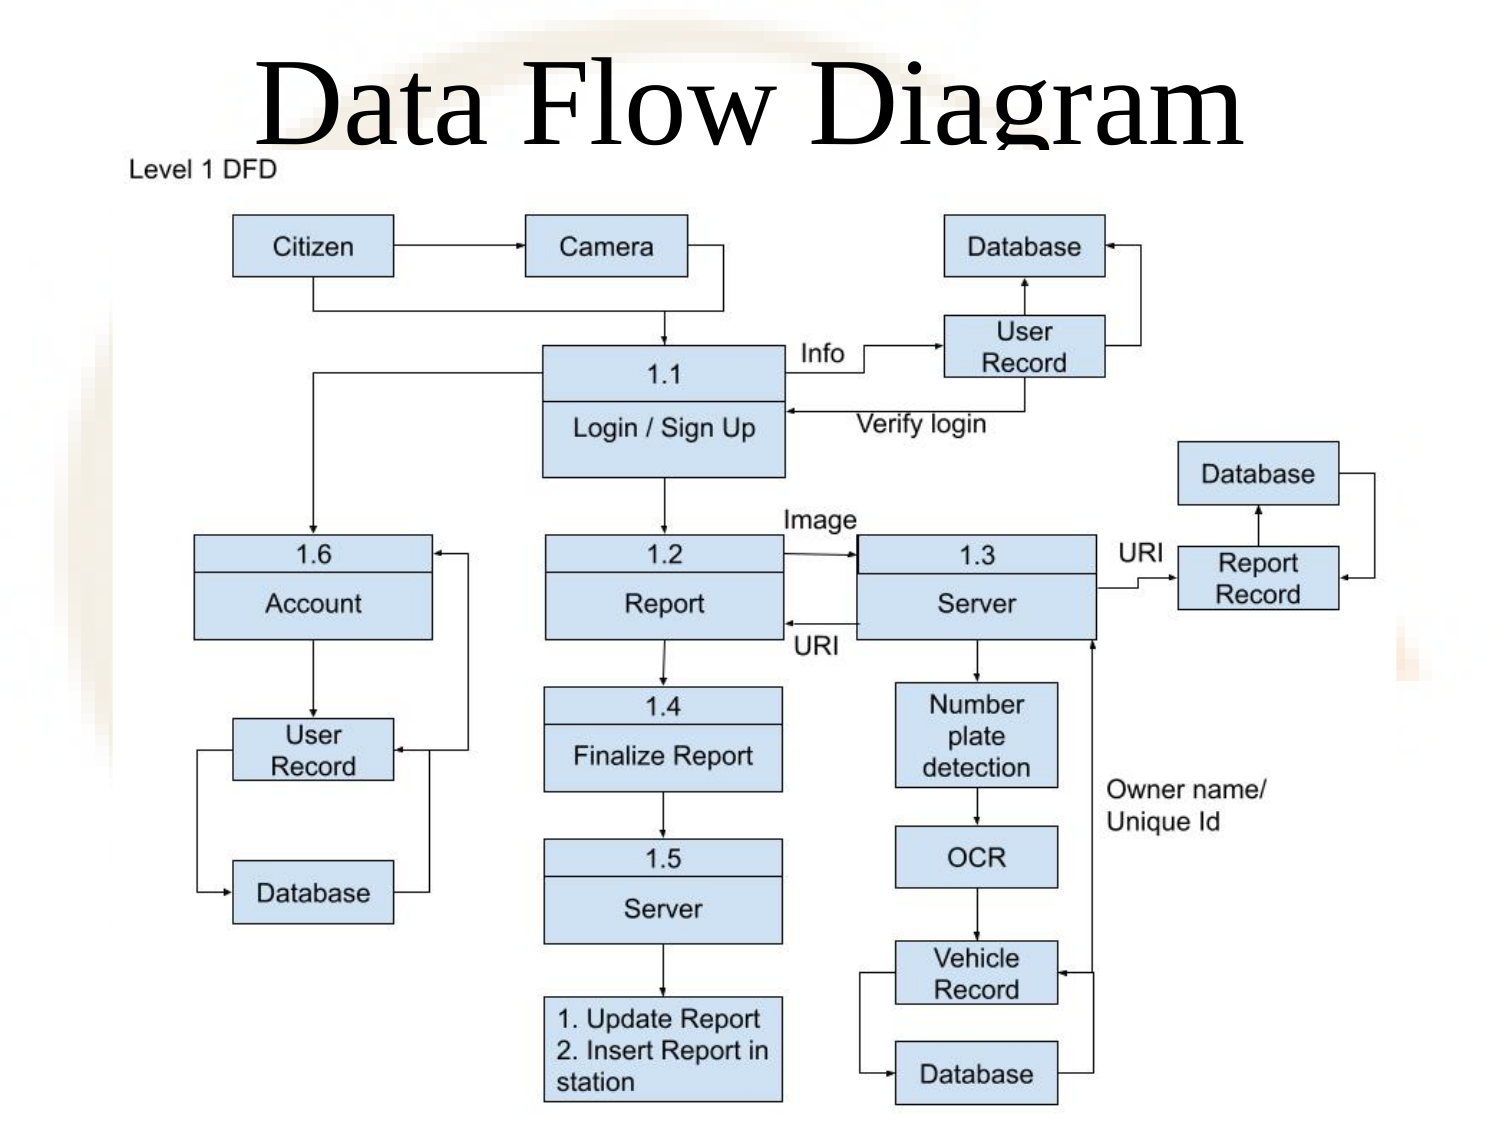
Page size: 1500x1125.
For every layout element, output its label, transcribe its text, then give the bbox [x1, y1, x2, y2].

text_box Data Flow Diagram [112, 12, 1388, 149]
picture [112, 150, 1397, 1125]
